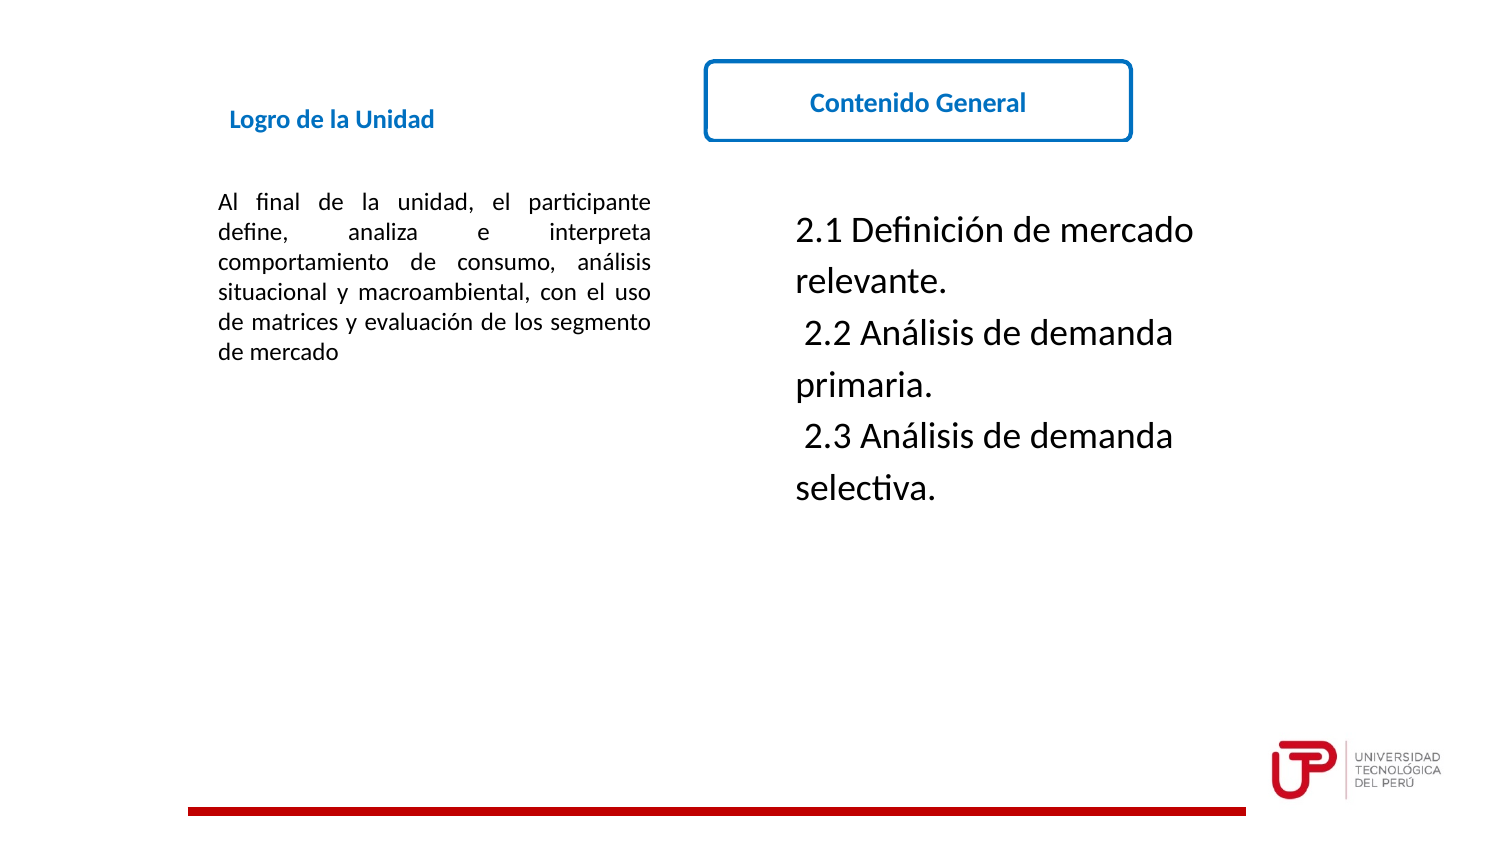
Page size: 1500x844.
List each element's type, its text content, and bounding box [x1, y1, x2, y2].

text_box Al final de la unidad, el participante define, analiza e interpreta comportamiento de consumo, análisis situacional y macroambiental, con el uso de matrices y evaluación de los segmento de mercado [203, 178, 667, 477]
text_box Logro de la Unidad [203, 18, 582, 141]
text_box Contenido General [703, 59, 1134, 142]
picture [1245, 721, 1472, 816]
text_box 2.1 Definición de mercado relevante. 2.2 Análisis de demanda primaria. 2.3 Análisis de demanda selectiva. [704, 142, 1230, 564]
